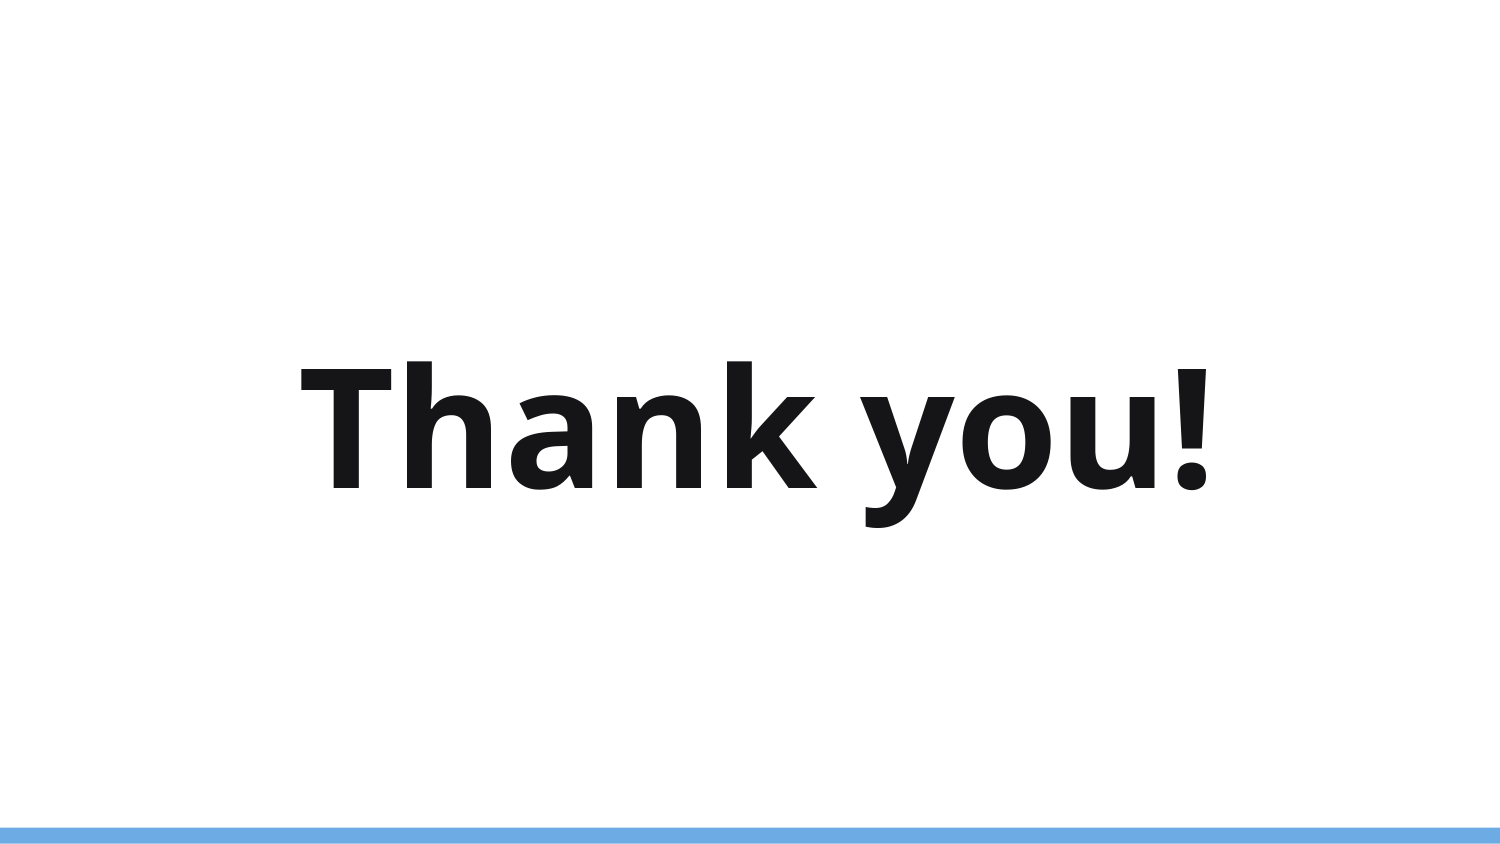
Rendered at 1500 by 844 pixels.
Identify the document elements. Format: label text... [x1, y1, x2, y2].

title Thank you! [58, 264, 1457, 580]
